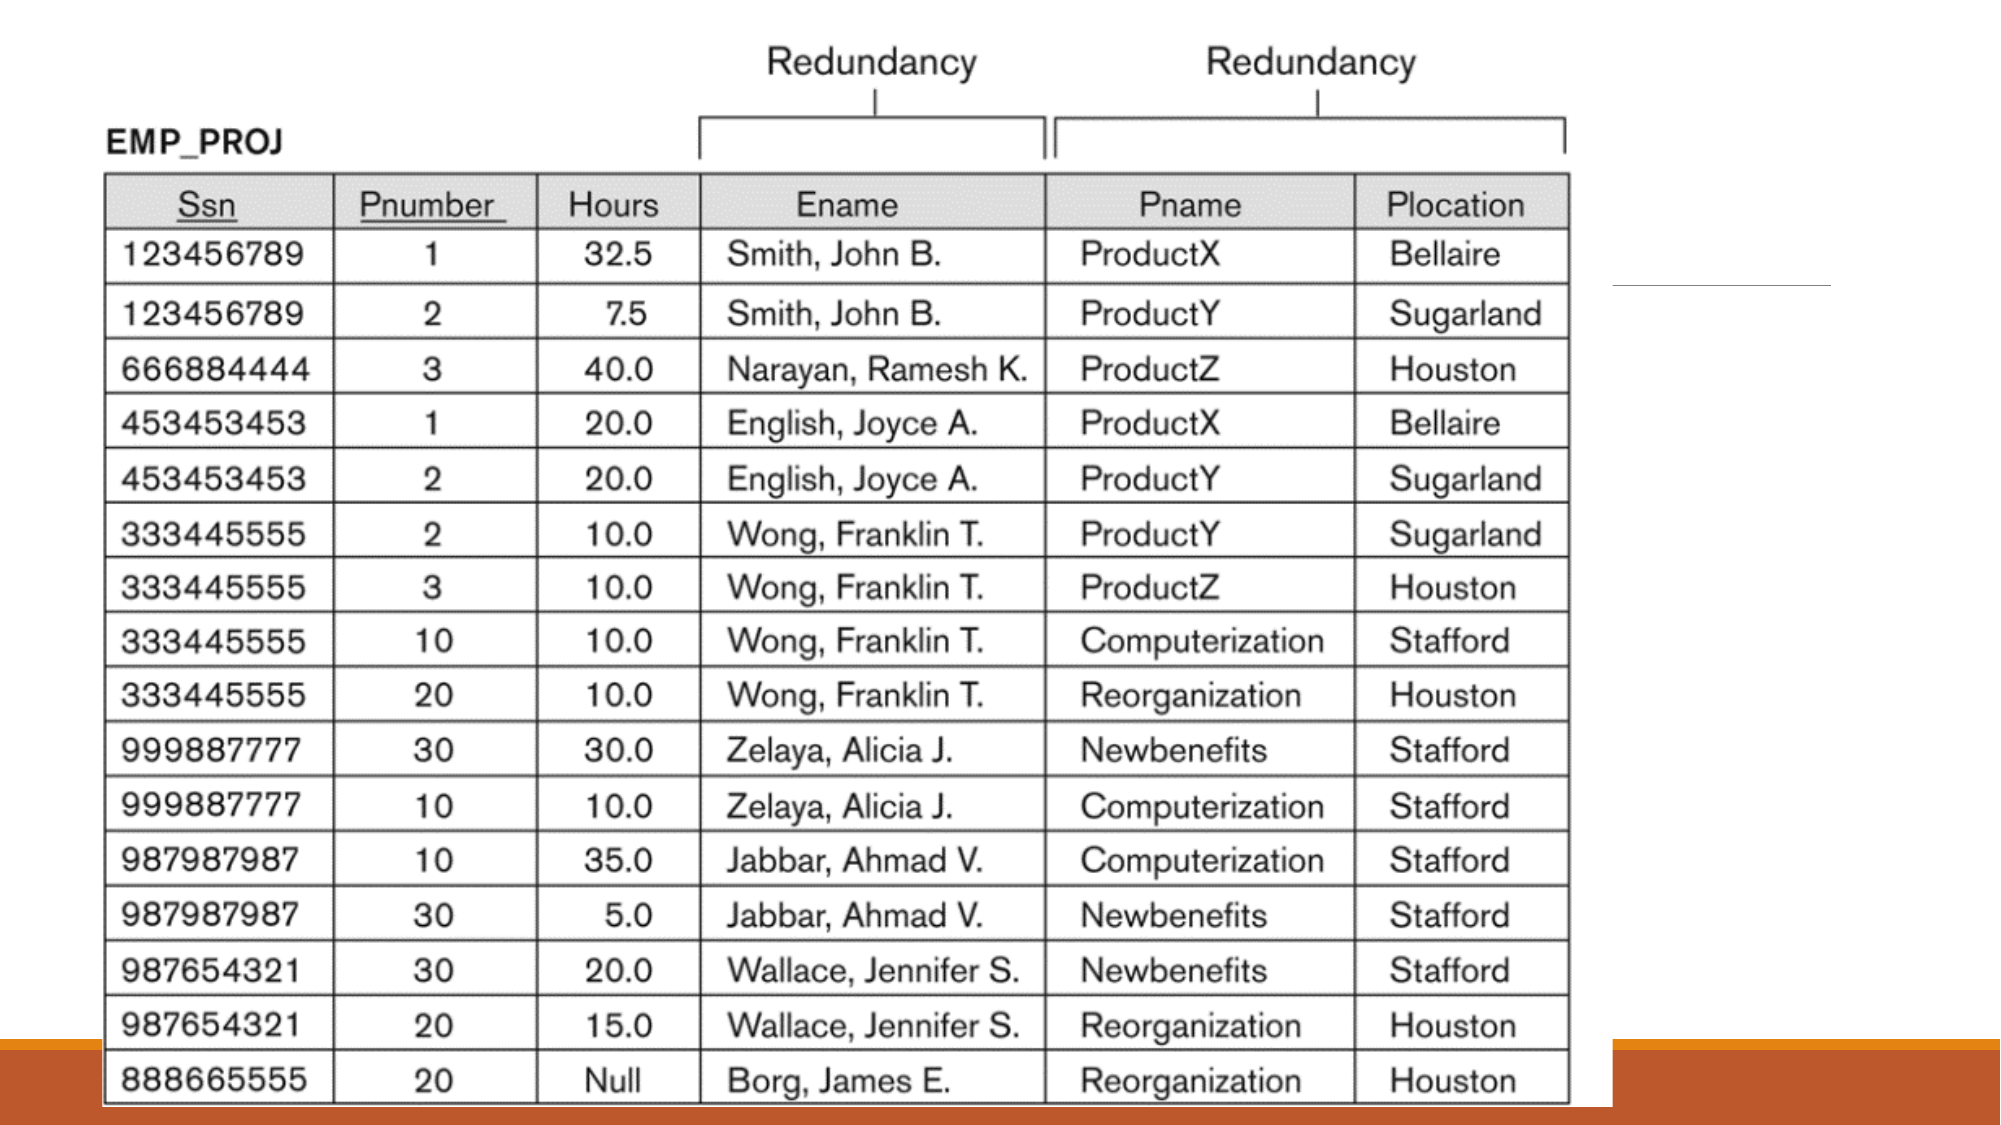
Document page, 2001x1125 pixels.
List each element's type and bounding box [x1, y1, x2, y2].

list [101, 17, 1614, 1108]
